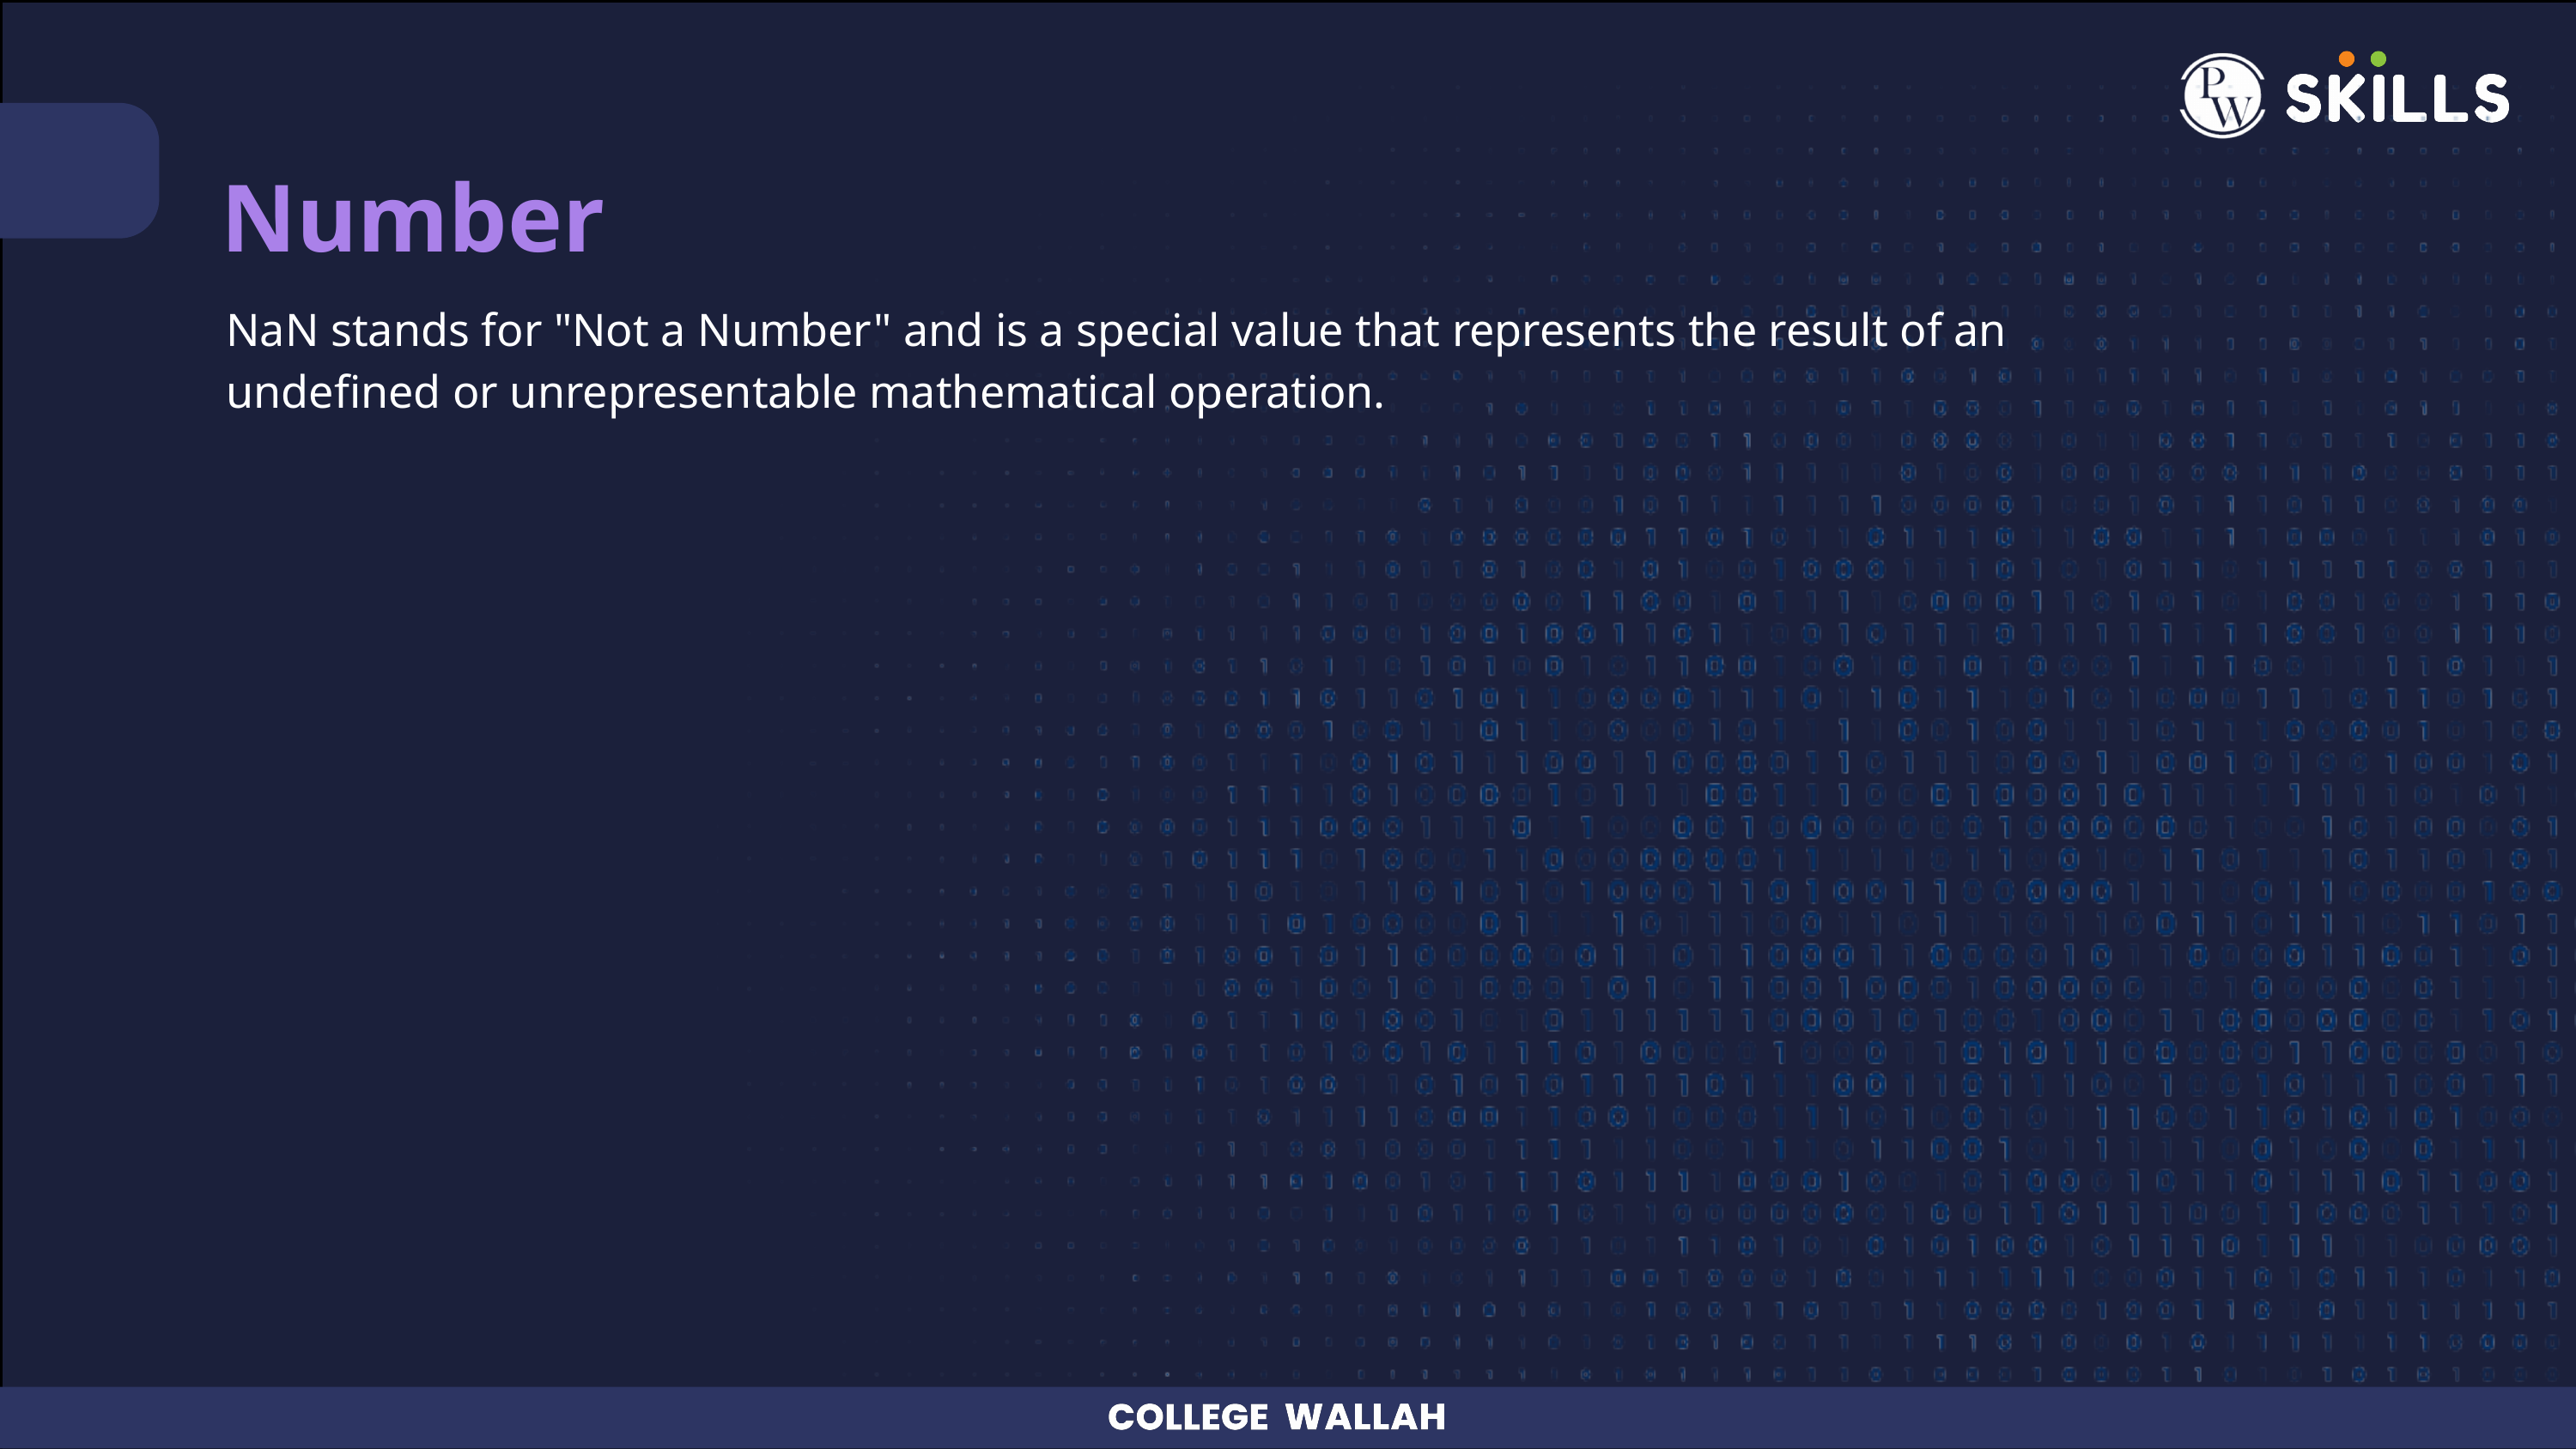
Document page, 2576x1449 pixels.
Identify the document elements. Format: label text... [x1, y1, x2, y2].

picture [716, 0, 2576, 1385]
text_box NaN stands for "Not a Number" and is a special value that represents the result of an undefined or unrepresentable mathematical operation. [213, 281, 2081, 430]
text_box [0, 102, 160, 239]
picture [1103, 1394, 1273, 1436]
text_box Number [221, 114, 2171, 270]
picture [1274, 1397, 1479, 1446]
